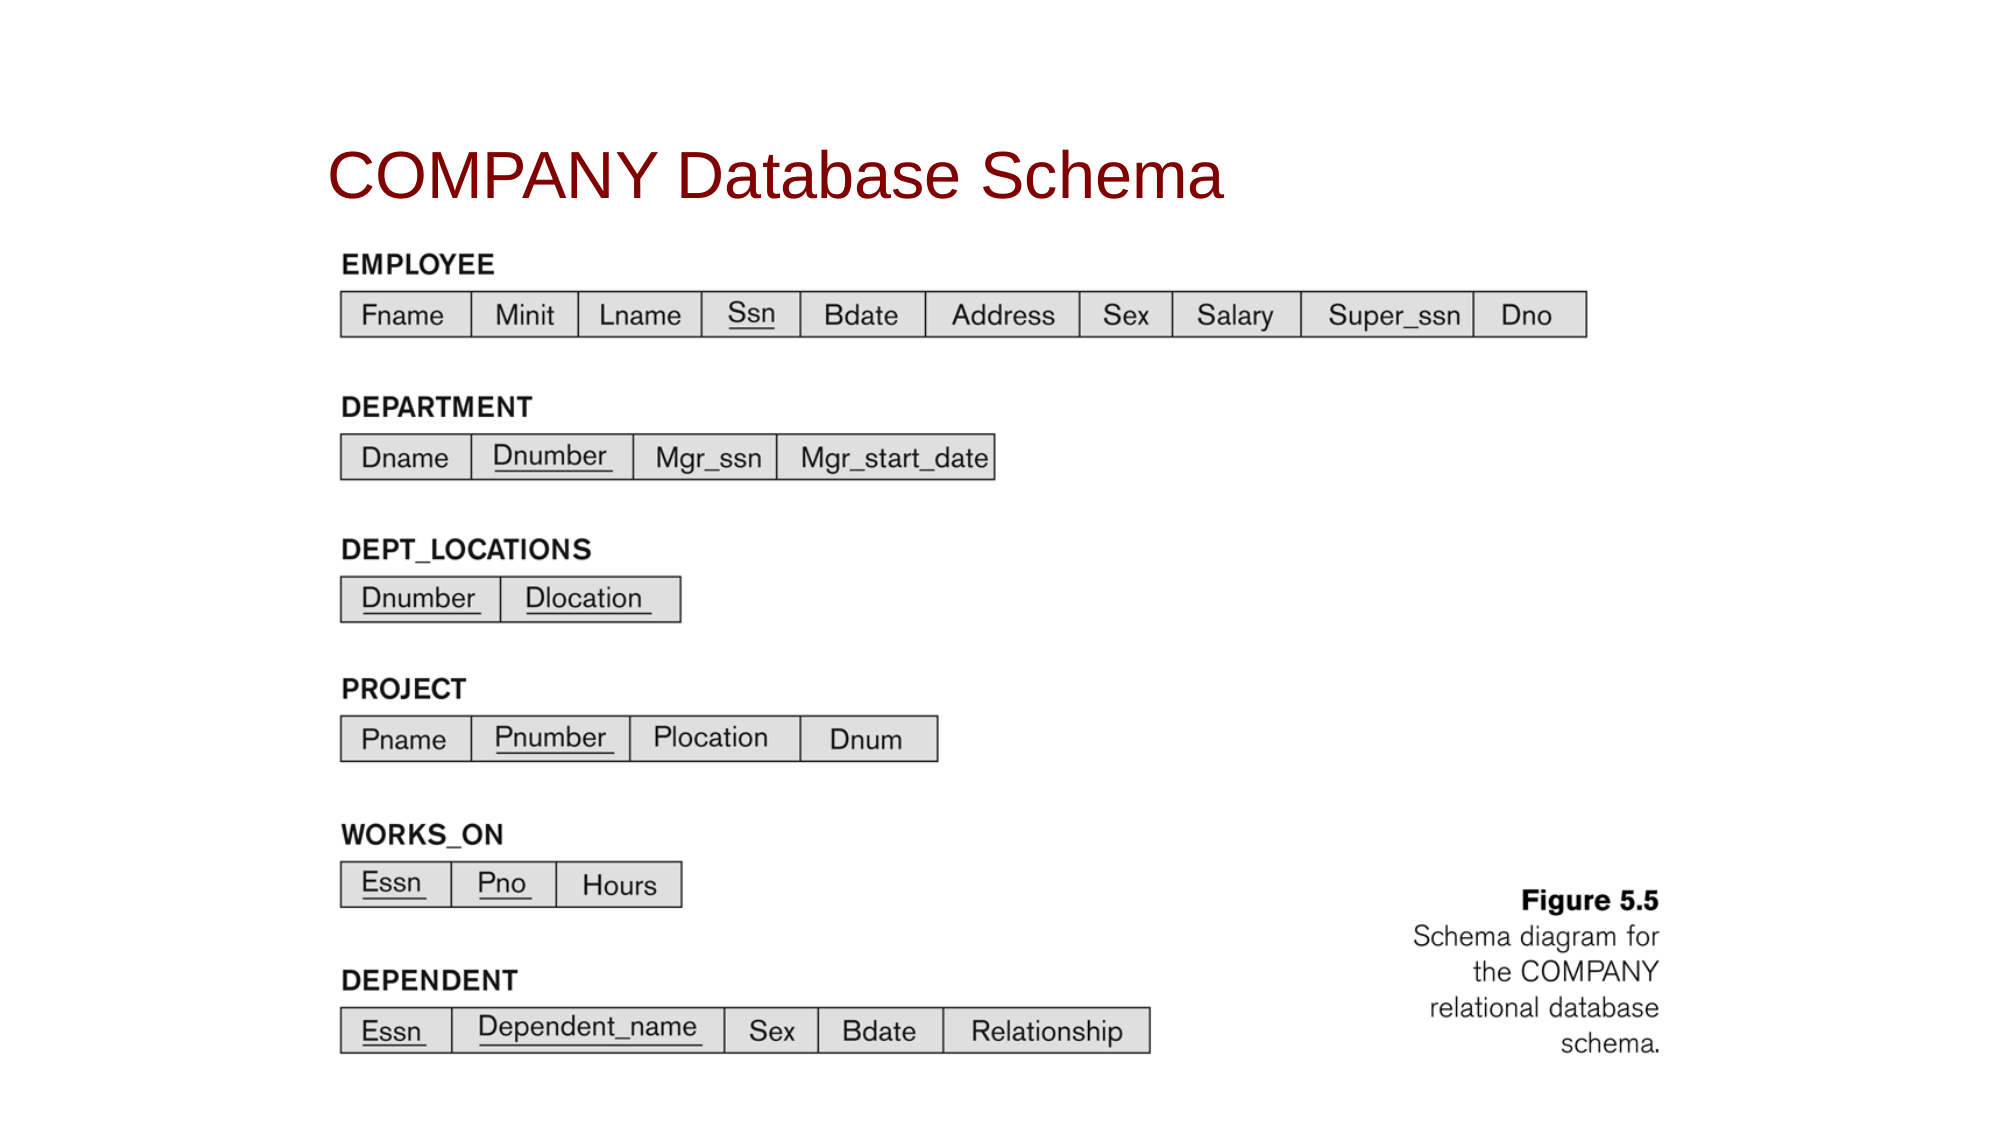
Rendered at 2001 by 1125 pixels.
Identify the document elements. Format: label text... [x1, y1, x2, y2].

text_box COMPANY Database Schema [312, 124, 1450, 220]
picture [337, 249, 1662, 1055]
